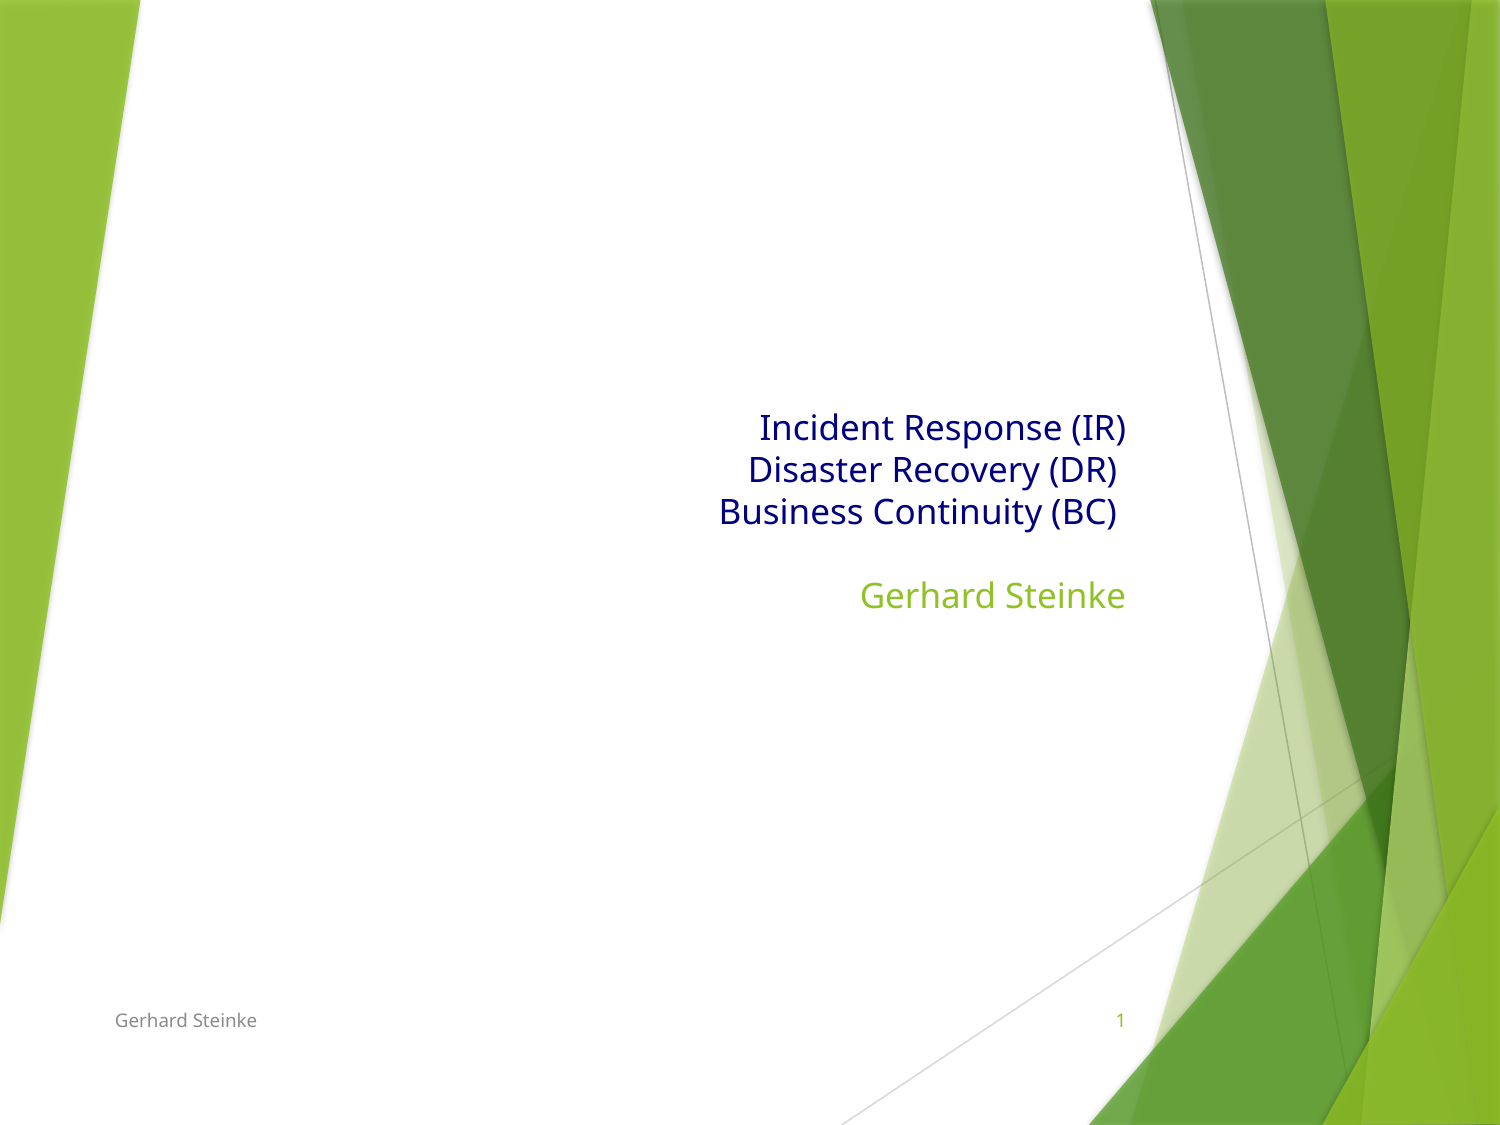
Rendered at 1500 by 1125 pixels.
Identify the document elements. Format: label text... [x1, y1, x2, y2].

title Incident Response (IR) Disaster Recovery (DR) Business Continuity (BC) Gerhard Steinke [185, 394, 1142, 665]
footer Gerhard Steinke [99, 991, 859, 1051]
slide_number 1 [1057, 991, 1142, 1051]
